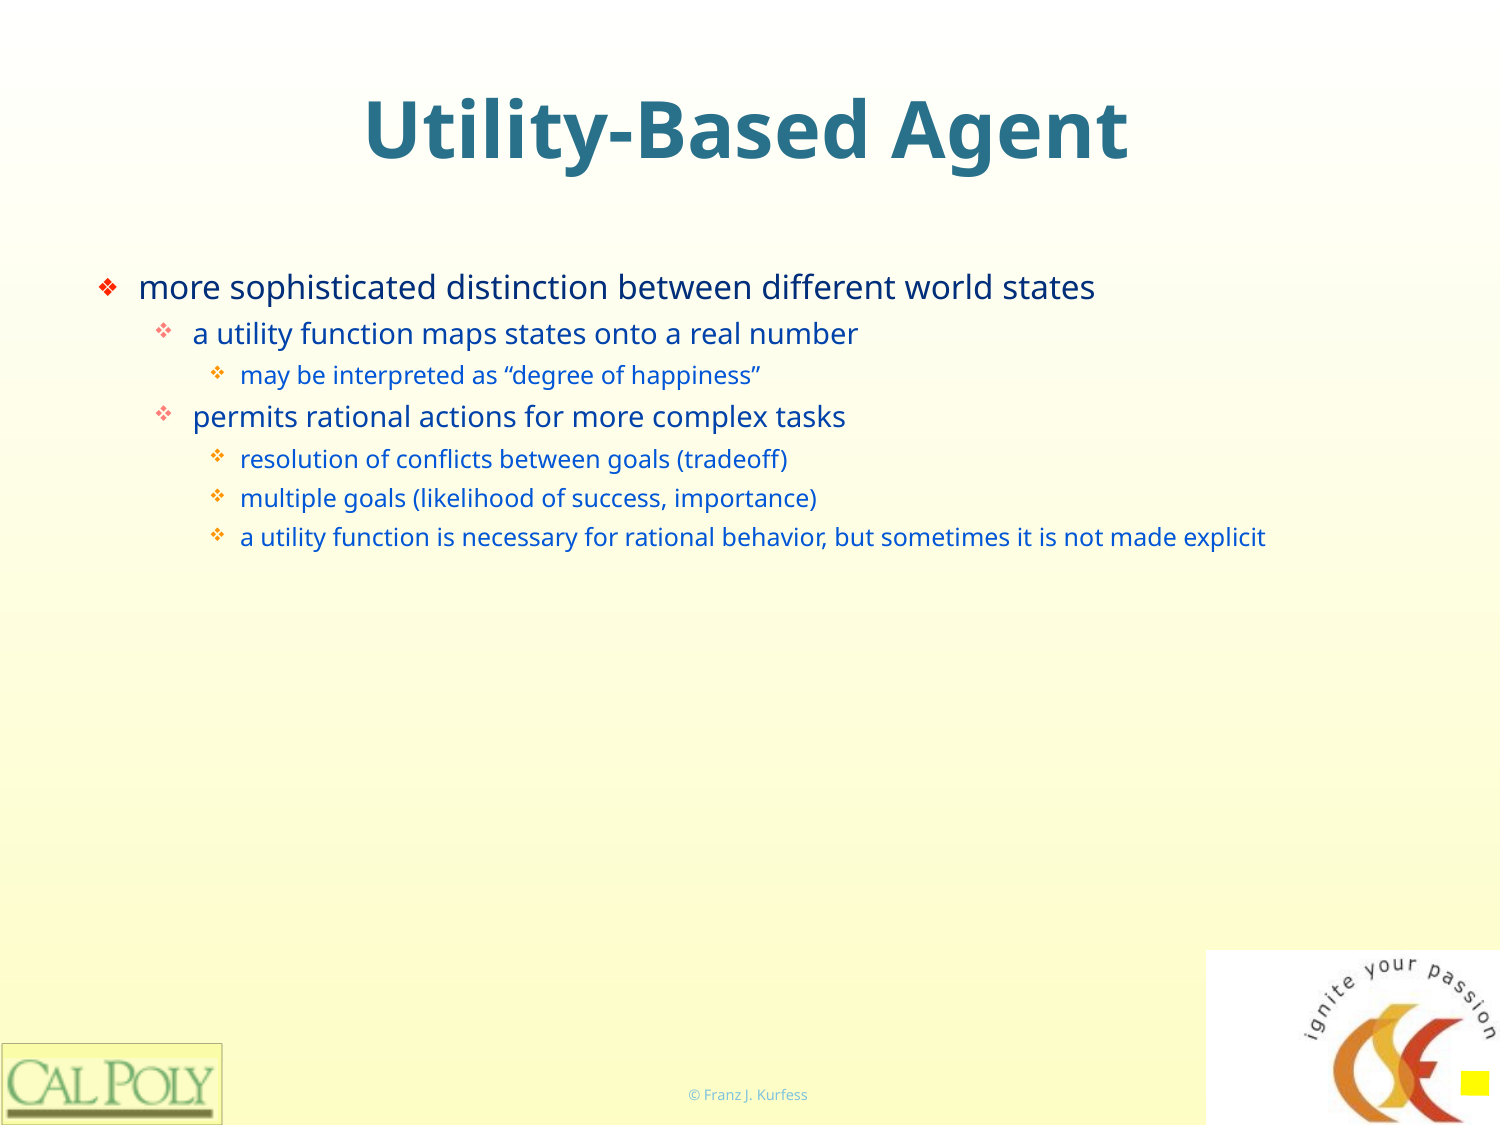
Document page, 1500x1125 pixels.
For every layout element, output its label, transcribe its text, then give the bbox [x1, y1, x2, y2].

title Utility-Based Agent [90, 0, 1410, 255]
picture [1206, 950, 1500, 1125]
slide_number [1460, 1070, 1490, 1097]
list more sophisticated distinction between different world states a utility function maps states onto a real number may be interpreted as “degree of happiness” permits rational actions for more complex tasks resolution of conflicts between goals (tradeoff) multiple goals (likelihood of success, importance) a utility function is necessary for rational behavior, but sometimes it is not made explicit [90, 264, 1410, 1049]
